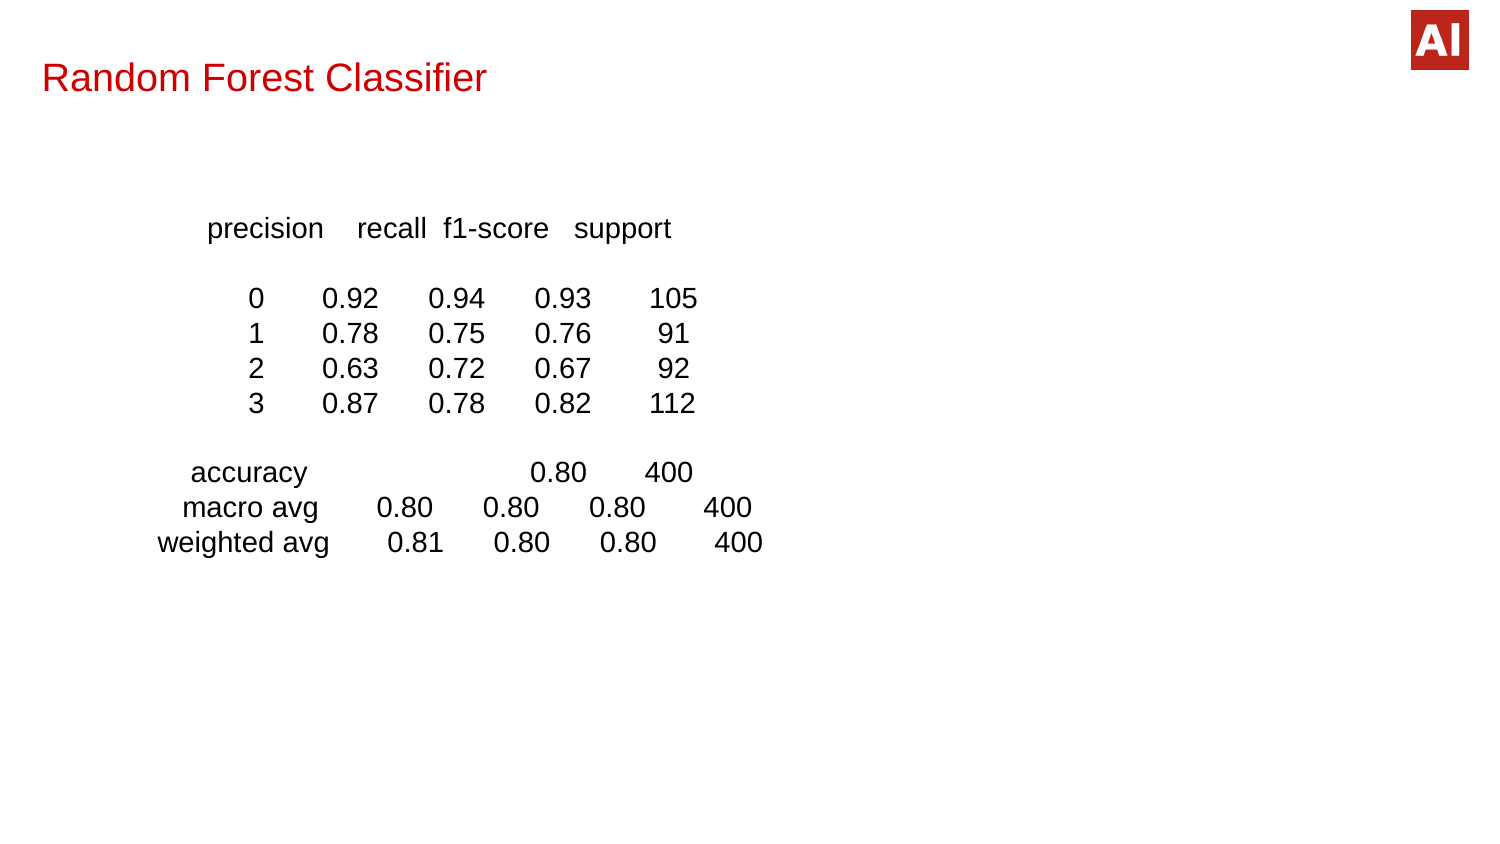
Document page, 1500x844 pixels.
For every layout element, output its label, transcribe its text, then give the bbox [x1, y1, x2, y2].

picture [1411, 10, 1469, 70]
title Random Forest Classifier [26, 36, 1425, 131]
text_box precision recall f1-score support 0 0.92 0.94 0.93 105 1 0.78 0.75 0.76 91 2 0.63 0.72 0.67 92 3 0.87 0.78 0.82 112 accuracy 0.80 400 macro avg 0.80 0.80 0.80 400 weighted avg 0.81 0.80 0.80 400 [142, 201, 1031, 567]
